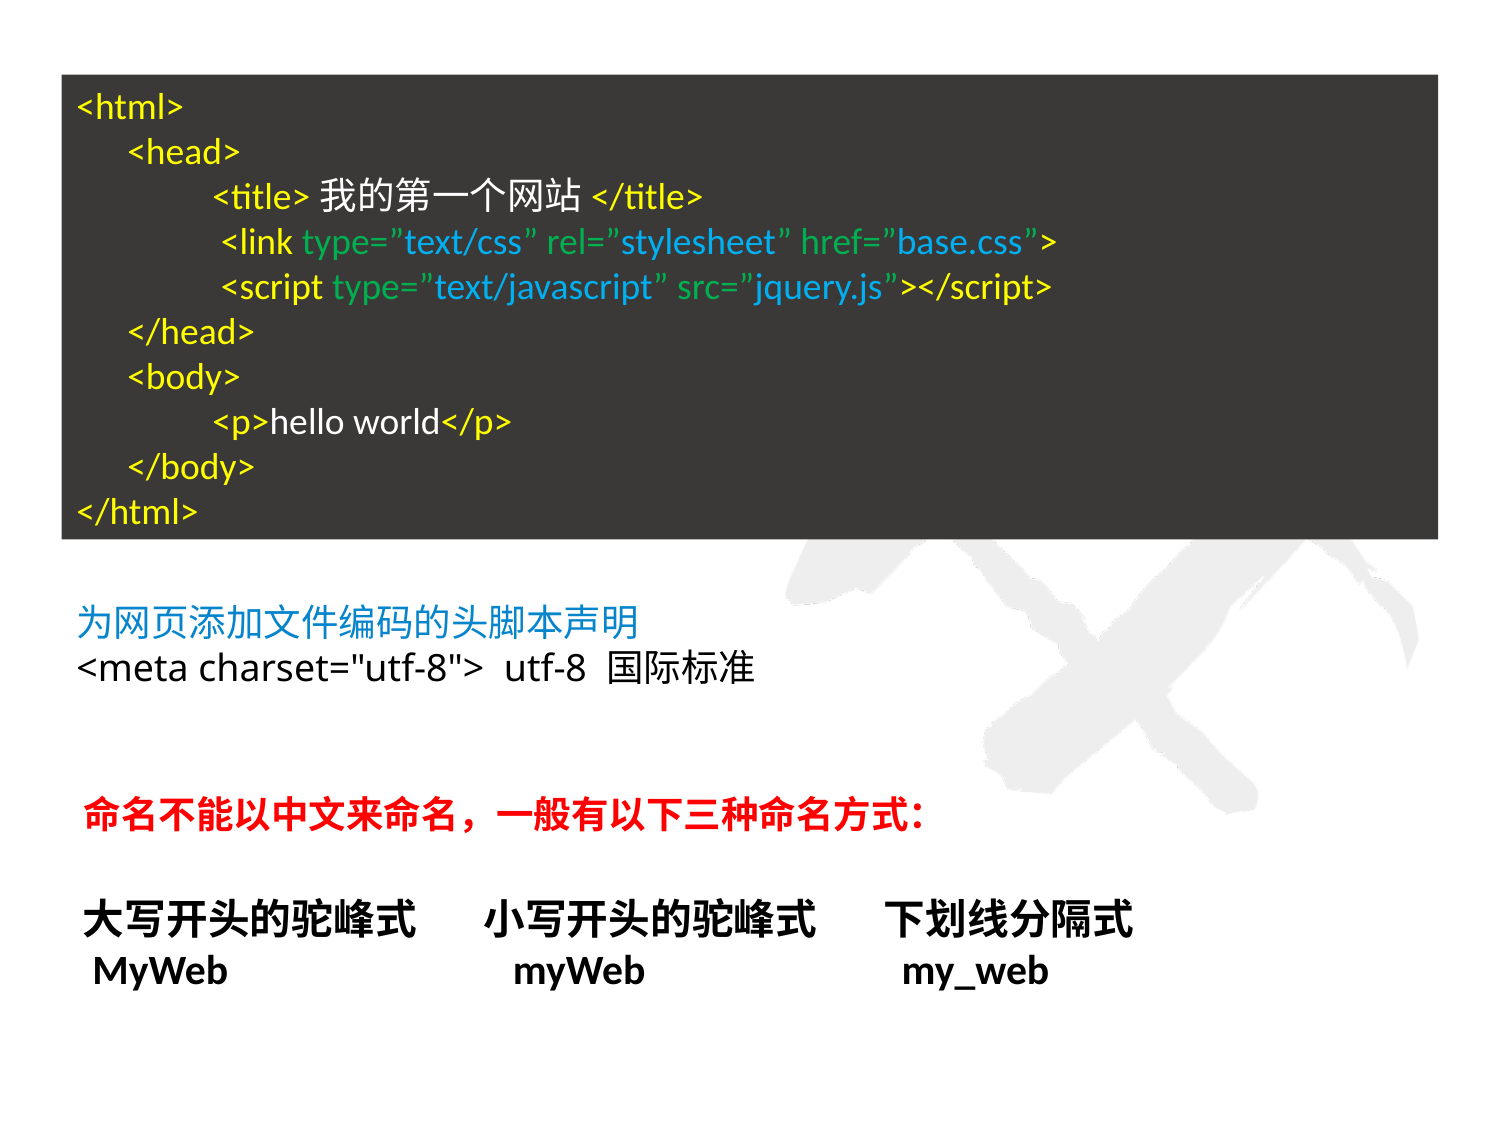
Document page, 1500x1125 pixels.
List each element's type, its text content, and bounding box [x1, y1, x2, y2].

text_box <html> <head> <title>我的第一个网站</title> <link type=”text/css” rel=”stylesheet” href=”base.css”> <script type=”text/javascript” src=”jquery.js”></script> </head> <body> <p>hello world</p> </body> </html> [61, 74, 1439, 540]
text_box 大写开头的驼峰式 小写开头的驼峰式 下划线分隔式 MyWeb myWeb my_web [68, 885, 1150, 1001]
text_box 为网页添加文件编码的头脚本声明 <meta charset="utf-8"> utf-8 国际标准 [61, 591, 779, 697]
picture [779, 159, 1439, 815]
text_box 命名不能以中文来命名，一般有以下三种命名方式： [69, 783, 962, 844]
